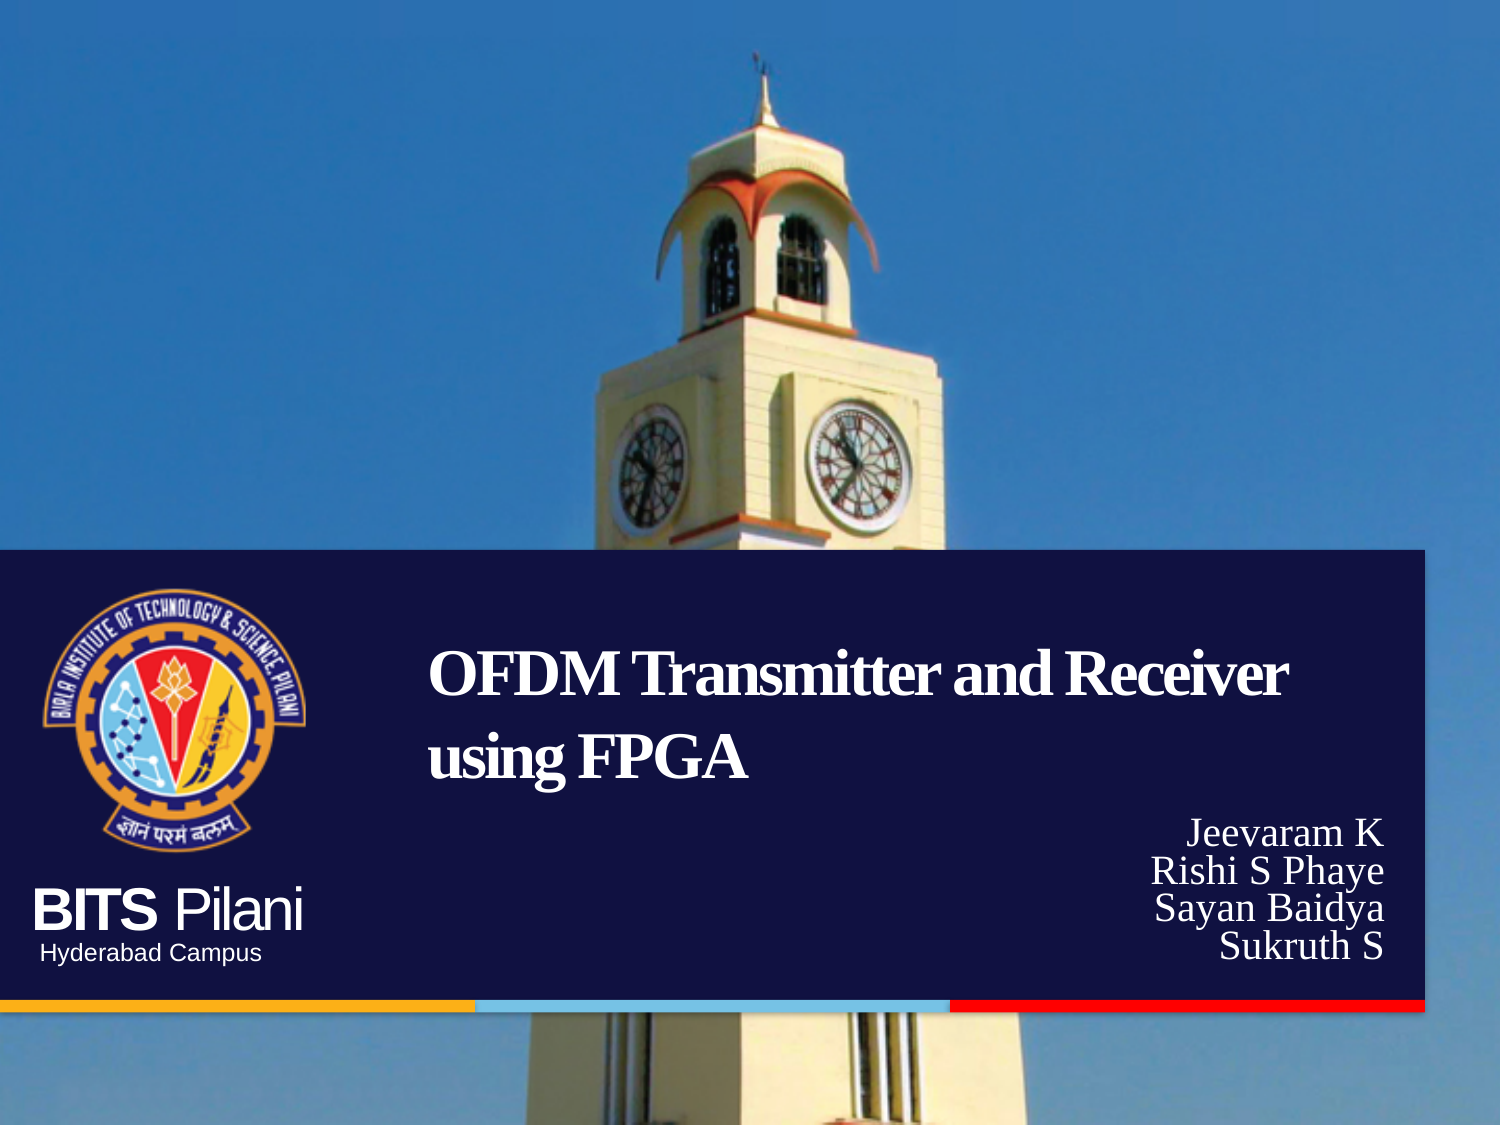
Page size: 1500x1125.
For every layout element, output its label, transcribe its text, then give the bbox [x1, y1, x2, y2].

title OFDM Transmitter and Receiver using FPGA [412, 624, 1400, 849]
list Jeevaram K Rishi S Phaye Sayan Baidya Sukruth S [412, 849, 1400, 975]
picture [0, 0, 1500, 1125]
